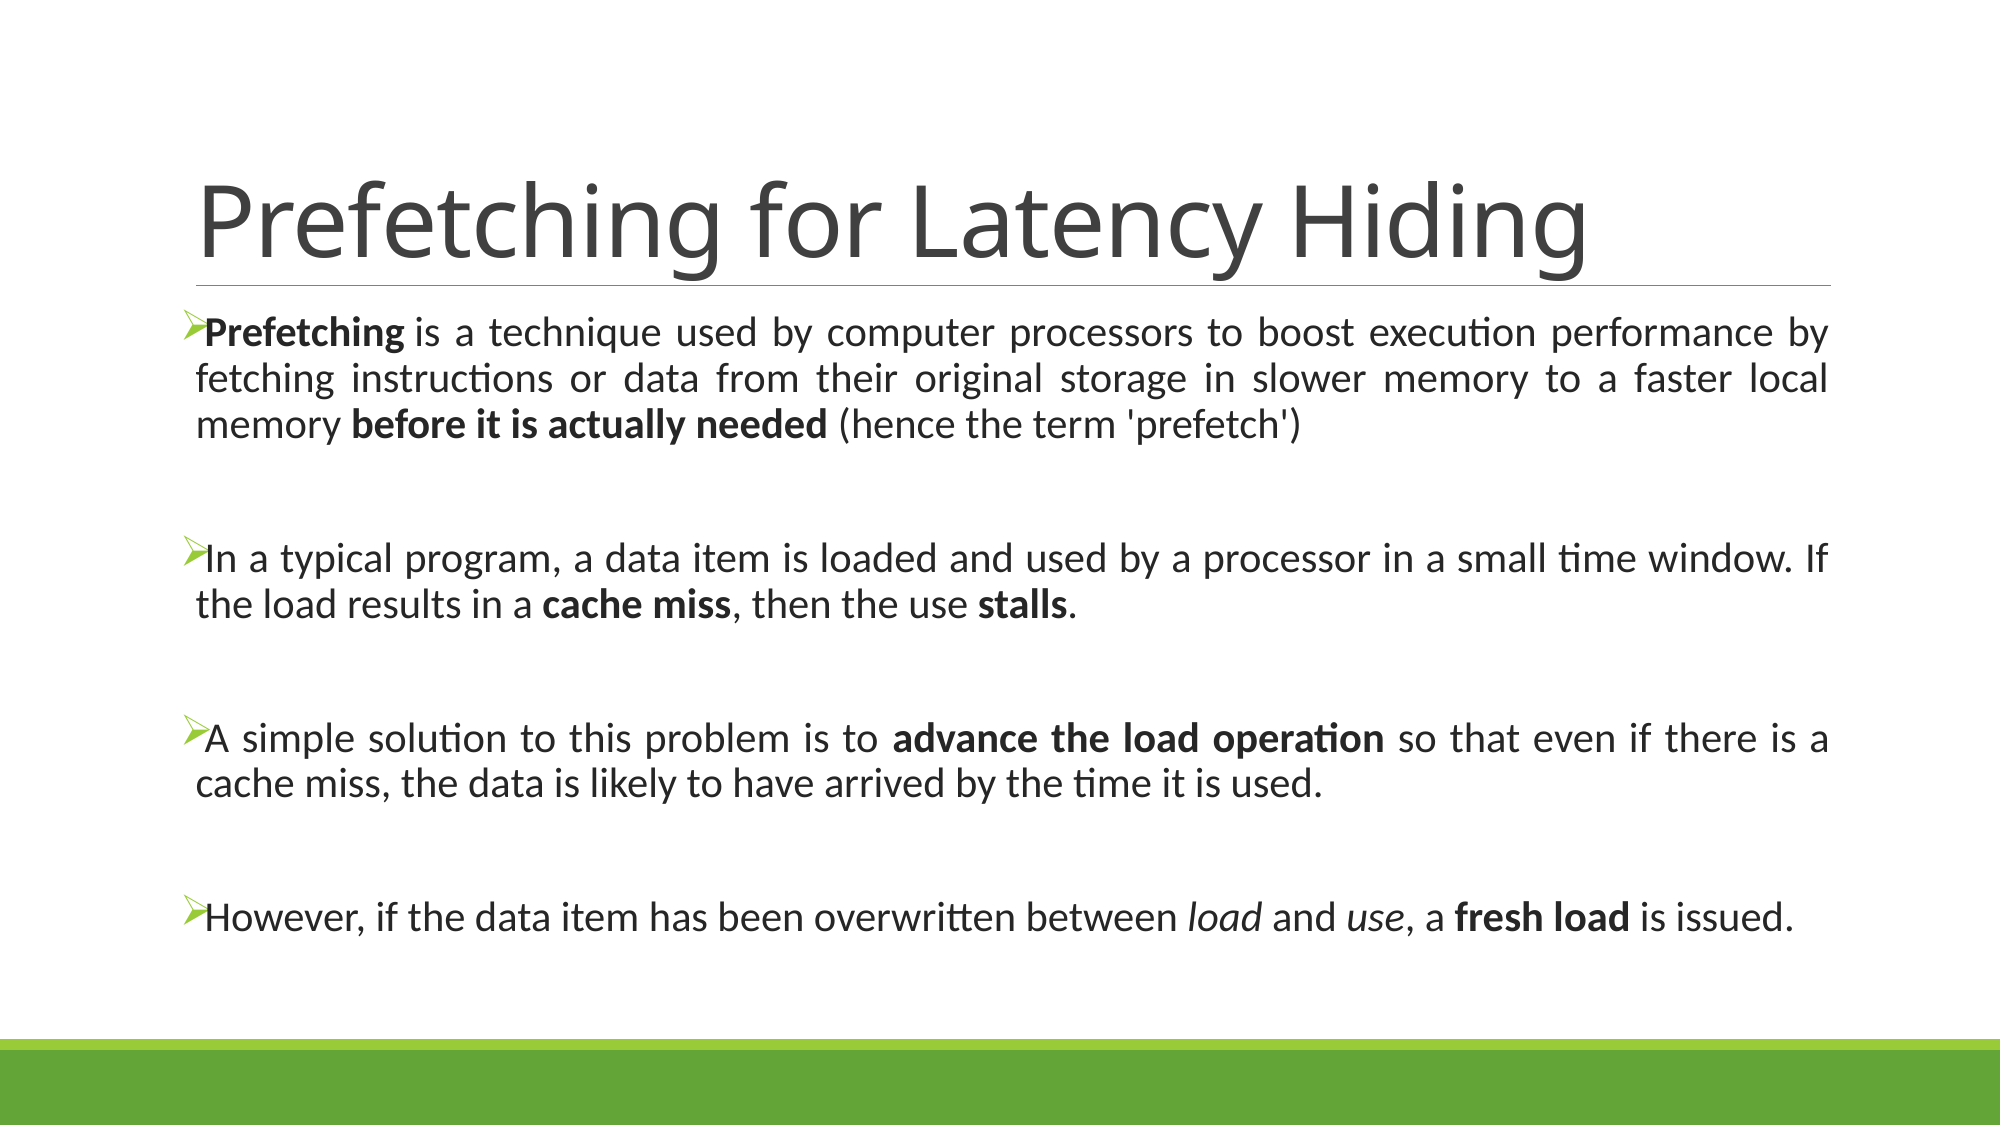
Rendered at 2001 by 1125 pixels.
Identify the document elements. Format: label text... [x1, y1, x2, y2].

title Prefetching for Latency Hiding [180, 47, 1830, 285]
list Prefetching is a technique used by computer processors to boost execution performance by fetching instructions or data from their original storage in slower memory to a faster local memory before it is actually needed (hence the term 'prefetch') In a typical program, a data item is loaded and used by a processor in a small time window. If the load results in a cache miss, then the use stalls. A simple solution to this problem is to advance the load operation so that even if there is a cache miss, the data is likely to have arrived by the time it is used. However, if the data item has been overwritten between load and use, a fresh load is issued. [180, 302, 1830, 963]
